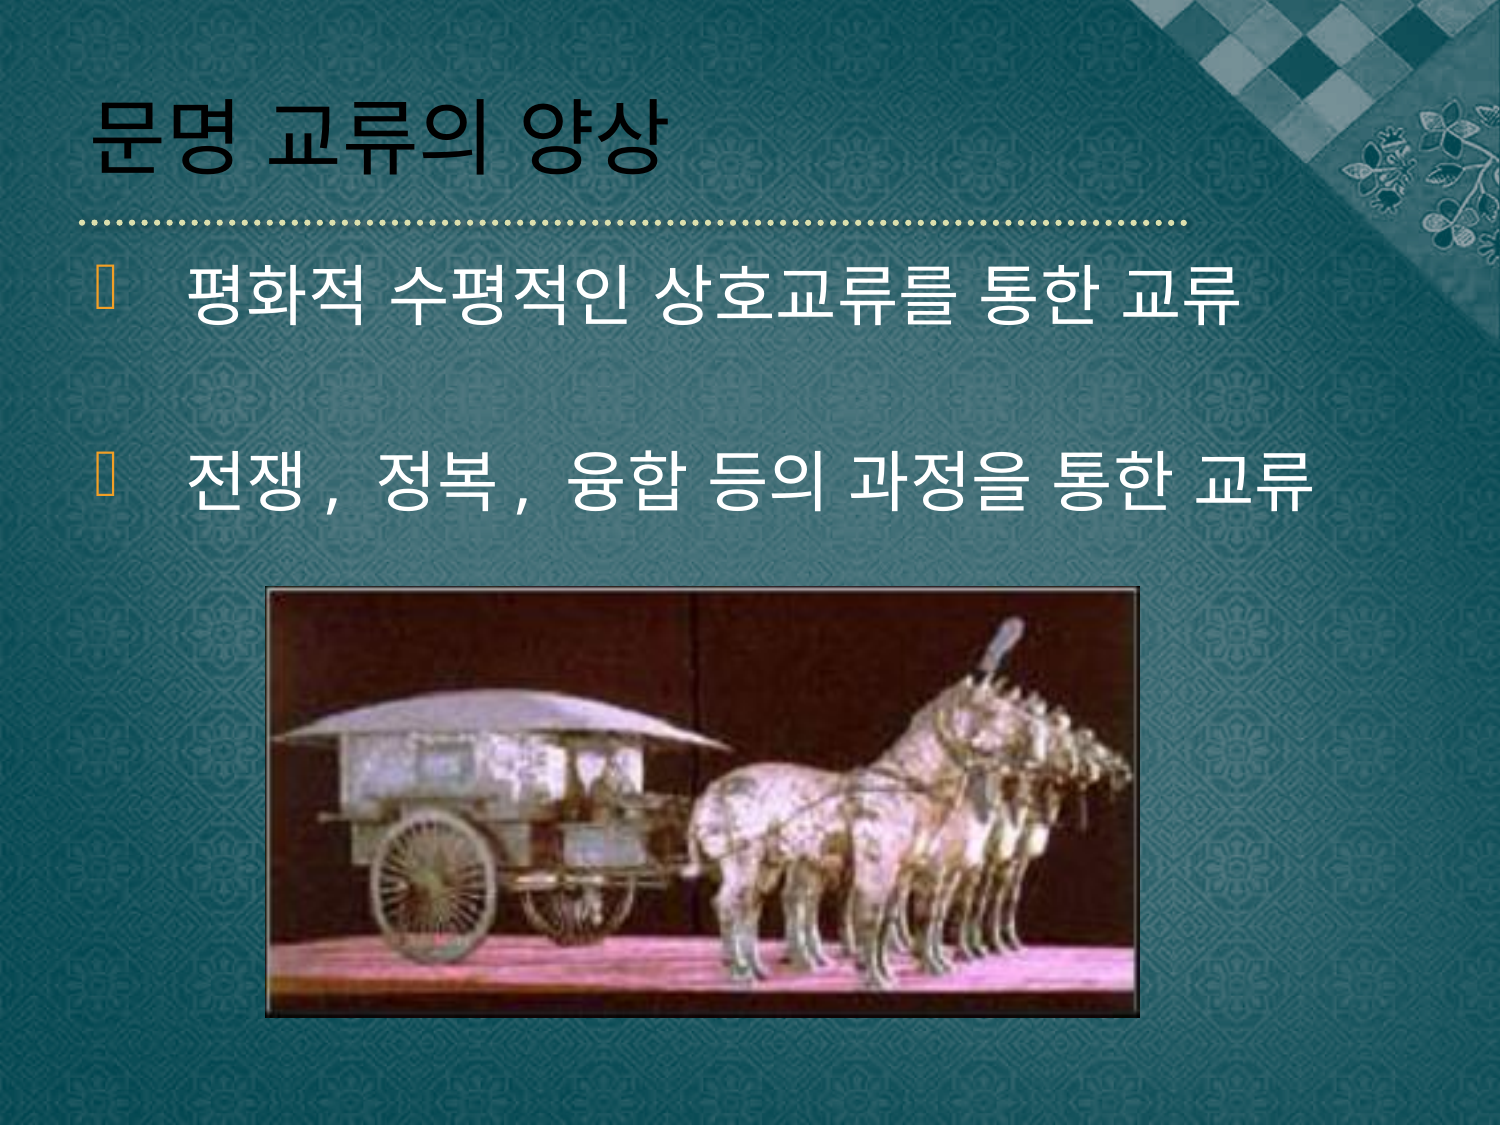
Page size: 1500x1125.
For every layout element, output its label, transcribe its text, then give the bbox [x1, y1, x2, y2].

title 문명 교류의 양상 [75, 58, 1196, 211]
list 평화적 수평적인 상호교류를 통한 교류 전쟁, 정복, 융합 등의 과정을 통한 교류 [79, 246, 1430, 1005]
picture [265, 586, 1140, 1019]
